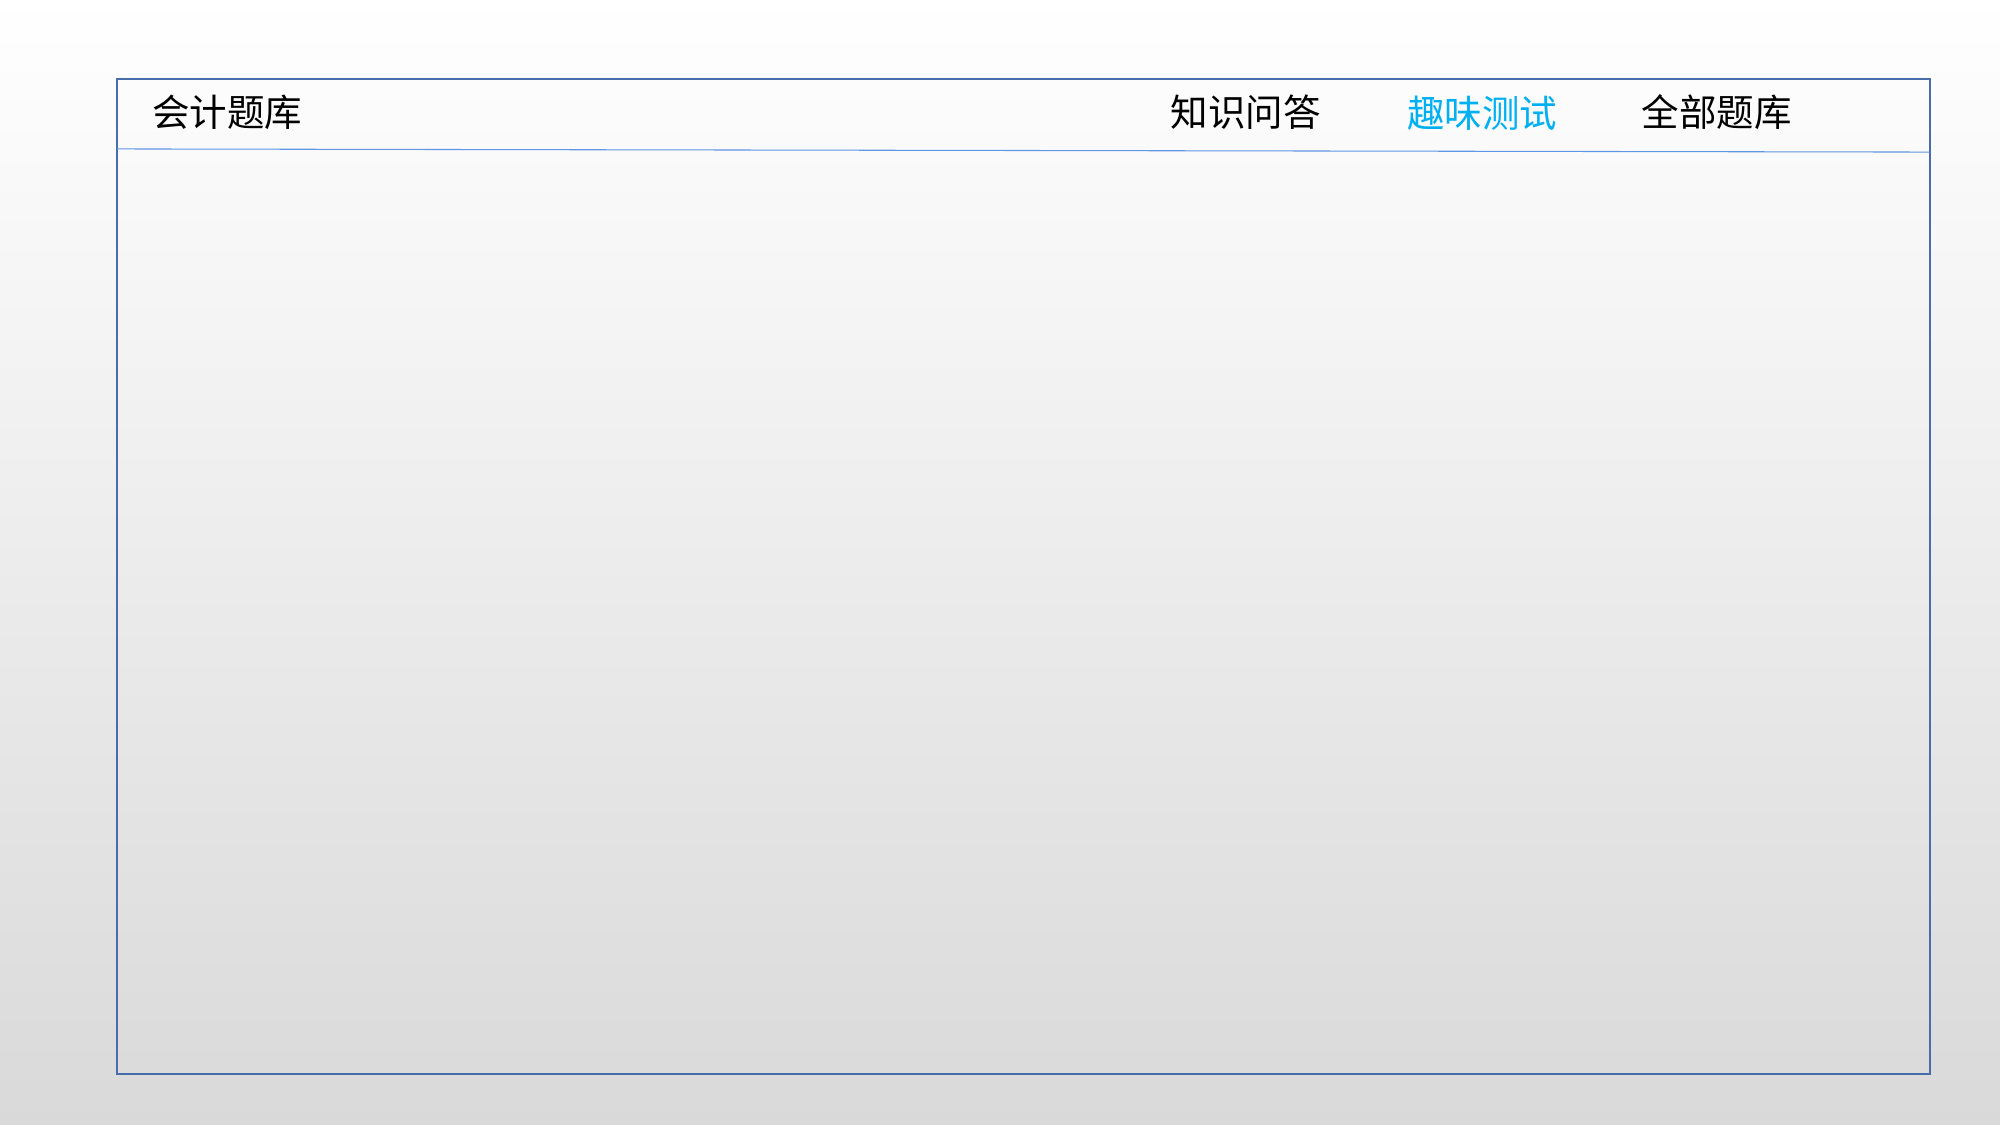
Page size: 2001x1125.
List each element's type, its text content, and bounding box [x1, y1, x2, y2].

text_box [116, 78, 1931, 1075]
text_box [116, 148, 1930, 153]
text_box 会计题库 [137, 81, 318, 142]
text_box 全部题库 [1626, 81, 1807, 142]
text_box 知识问答 [1156, 81, 1336, 142]
text_box 趣味测试 [1392, 82, 1573, 143]
